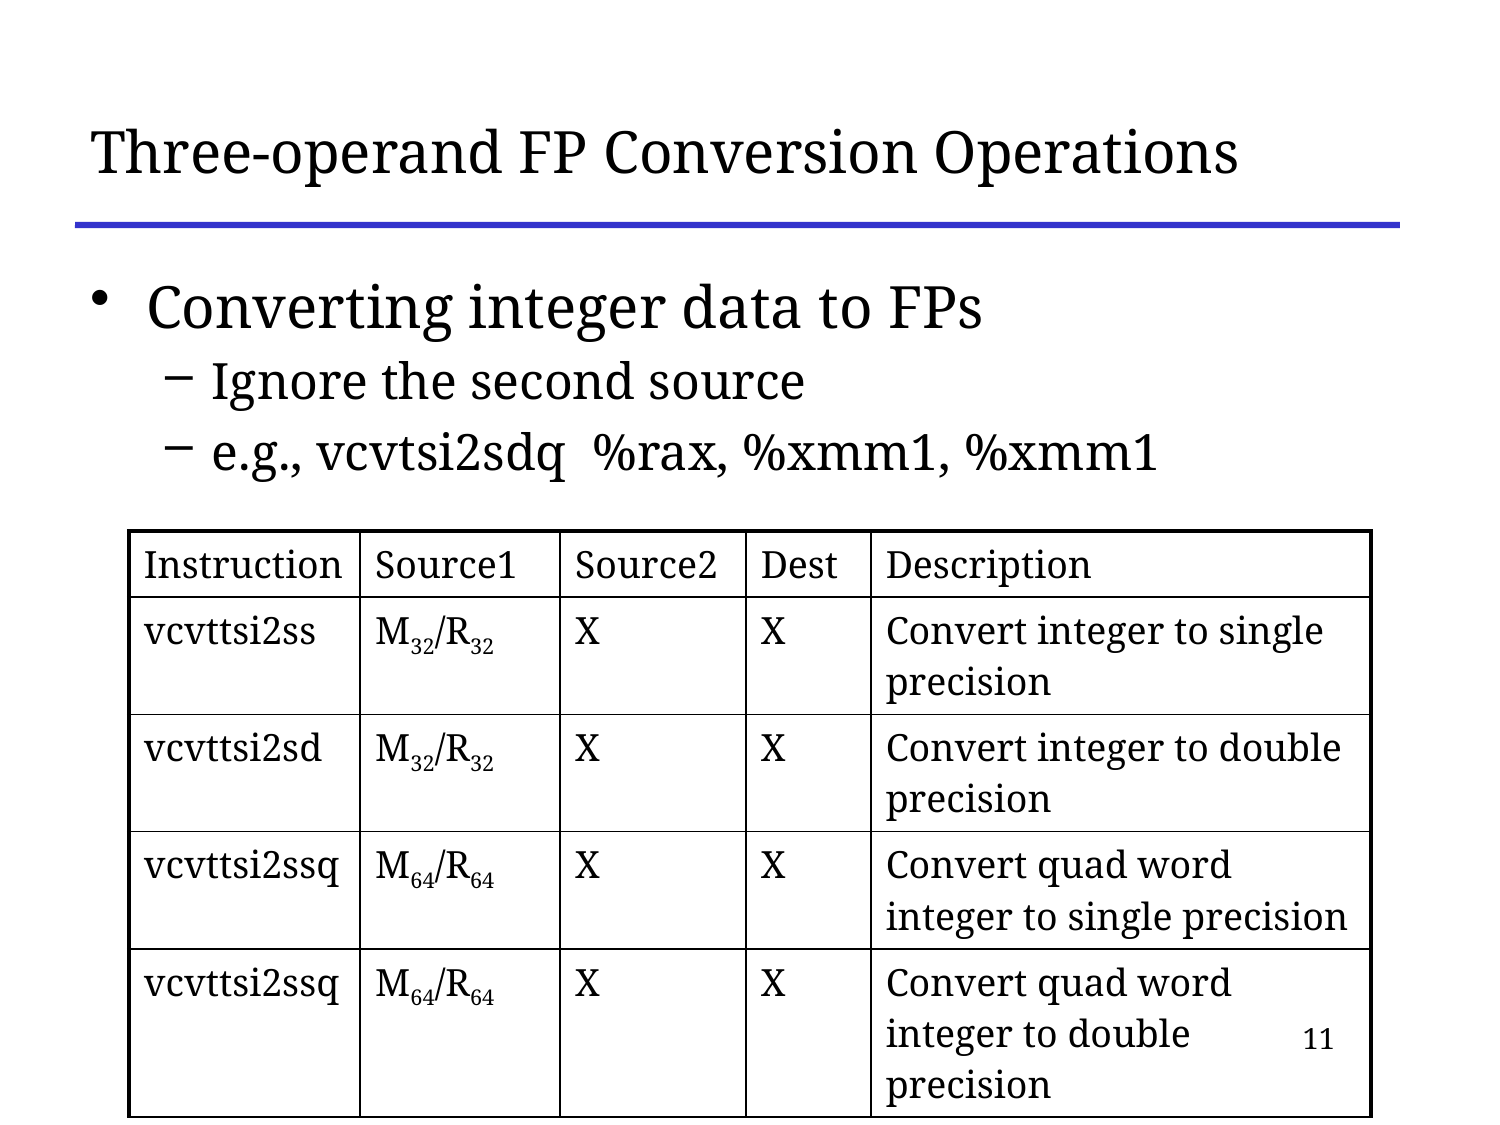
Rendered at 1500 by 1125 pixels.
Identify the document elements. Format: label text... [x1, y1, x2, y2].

table_cell X [561, 950, 745, 1116]
table_header Dest [747, 533, 870, 596]
table_cell Convert integer to double precision [872, 715, 1369, 831]
table_cell vcvttsi2ssq [131, 832, 359, 948]
table_cell vcvttsi2ssq [131, 950, 359, 1116]
table_cell M32/R32 [361, 598, 559, 714]
table_cell X [561, 598, 745, 714]
table_cell X [747, 715, 870, 831]
table_cell Convert quad word integer to double precision [872, 950, 1369, 1116]
table_cell X [747, 832, 870, 948]
table_cell M32/R32 [361, 715, 559, 831]
table_header Description [872, 533, 1369, 596]
table_cell X [561, 715, 745, 831]
list Converting integer data to FPs Ignore the second source e.g., vcvtsi2sdq %rax, %xmm1, %xmm1 [75, 262, 1425, 563]
table_cell vcvttsi2ss [131, 598, 359, 714]
table_header Source2 [561, 533, 745, 596]
table_cell X [561, 832, 745, 948]
table_cell M64/R64 [361, 832, 559, 948]
table_cell X [747, 950, 870, 1116]
title Three-operand FP Conversion Operations [75, 75, 1400, 225]
table_header Source1 [361, 533, 559, 596]
table_cell Convert integer to single precision [872, 598, 1369, 714]
table_header Instruction [131, 533, 359, 596]
table_cell Convert quad word integer to single precision [872, 832, 1369, 948]
table_cell vcvttsi2sd [131, 715, 359, 831]
table_cell M64/R64 [361, 950, 559, 1116]
table_cell X [747, 598, 870, 714]
